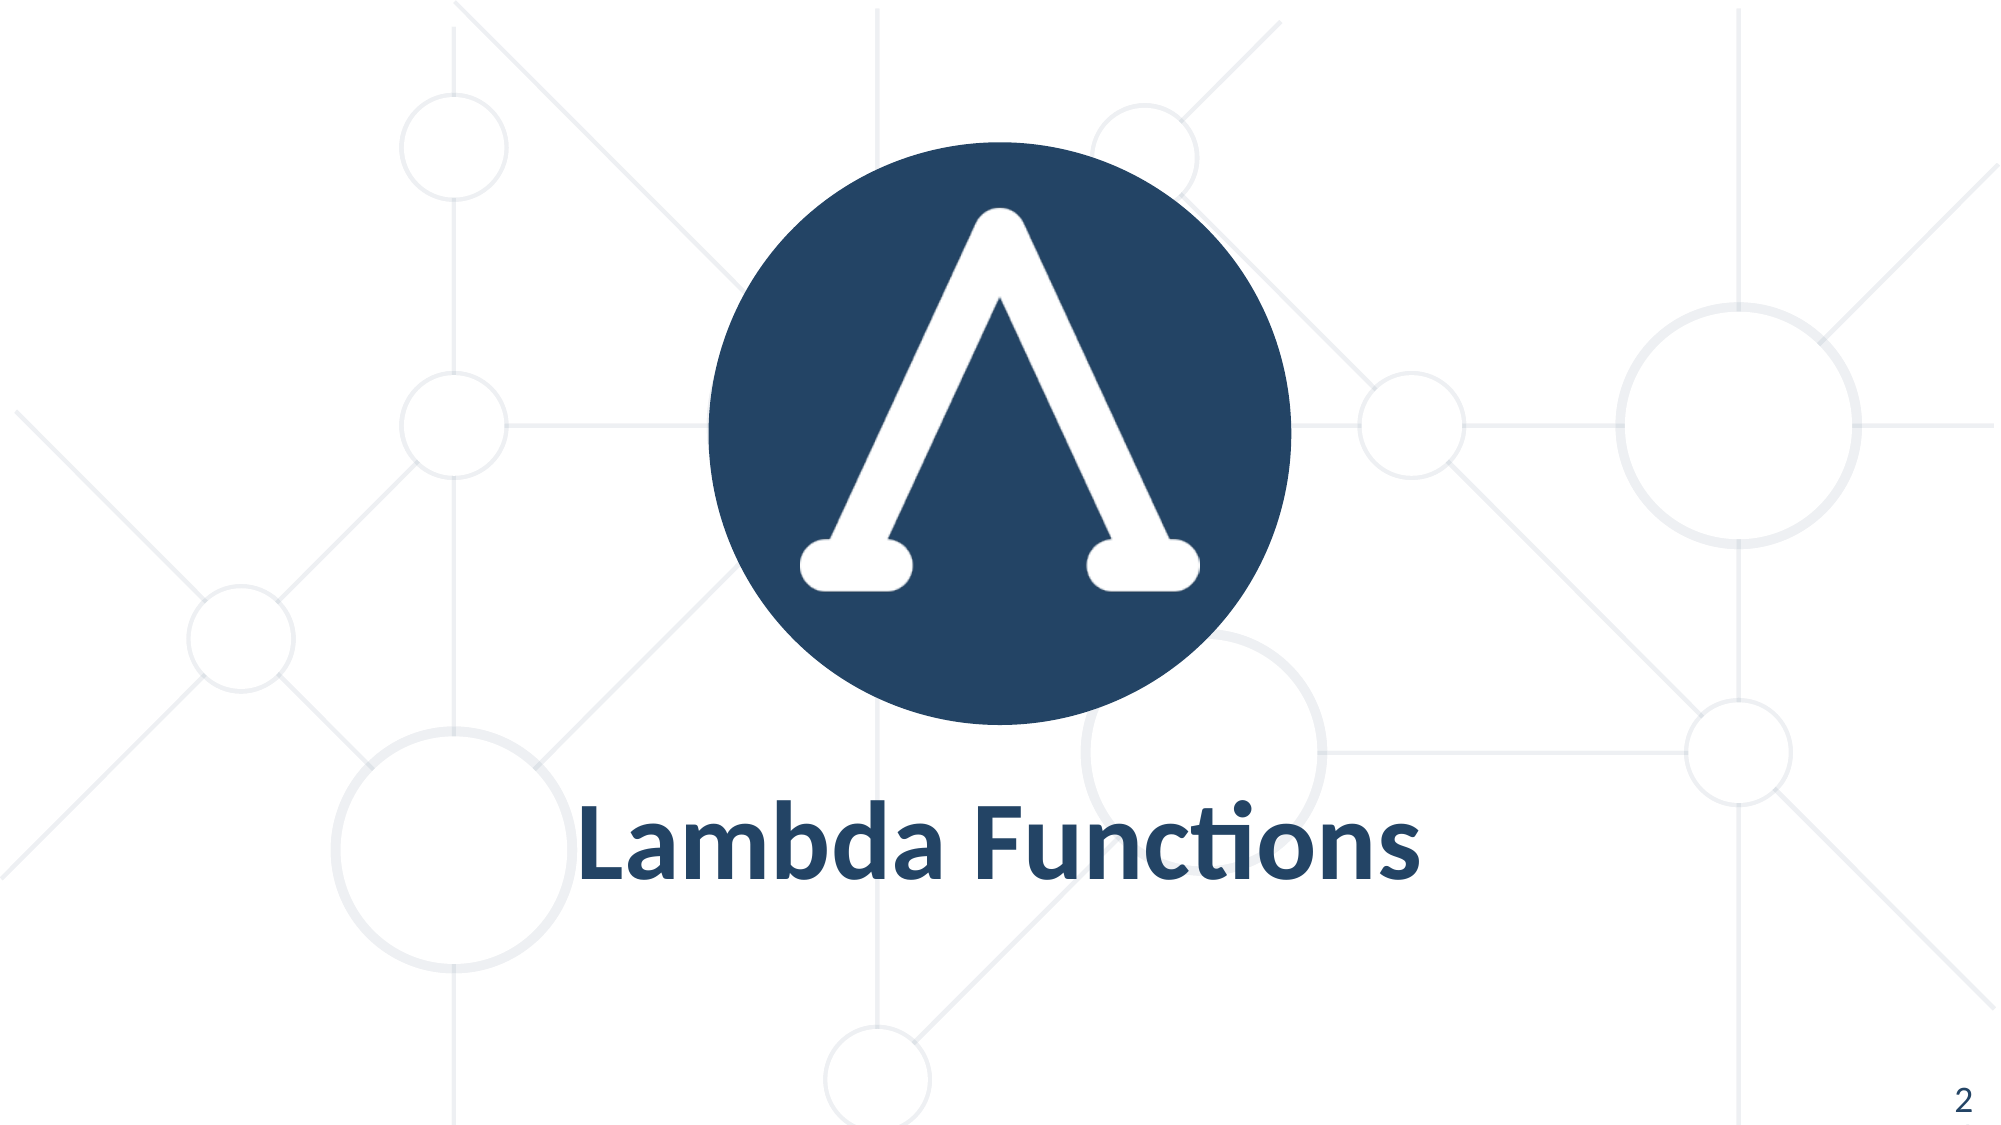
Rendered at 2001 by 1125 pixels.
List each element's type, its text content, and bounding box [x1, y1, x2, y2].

slide_number 24 [1939, 1067, 2000, 1117]
picture [799, 199, 1201, 601]
title Lambda Functions [100, 771, 1900, 898]
